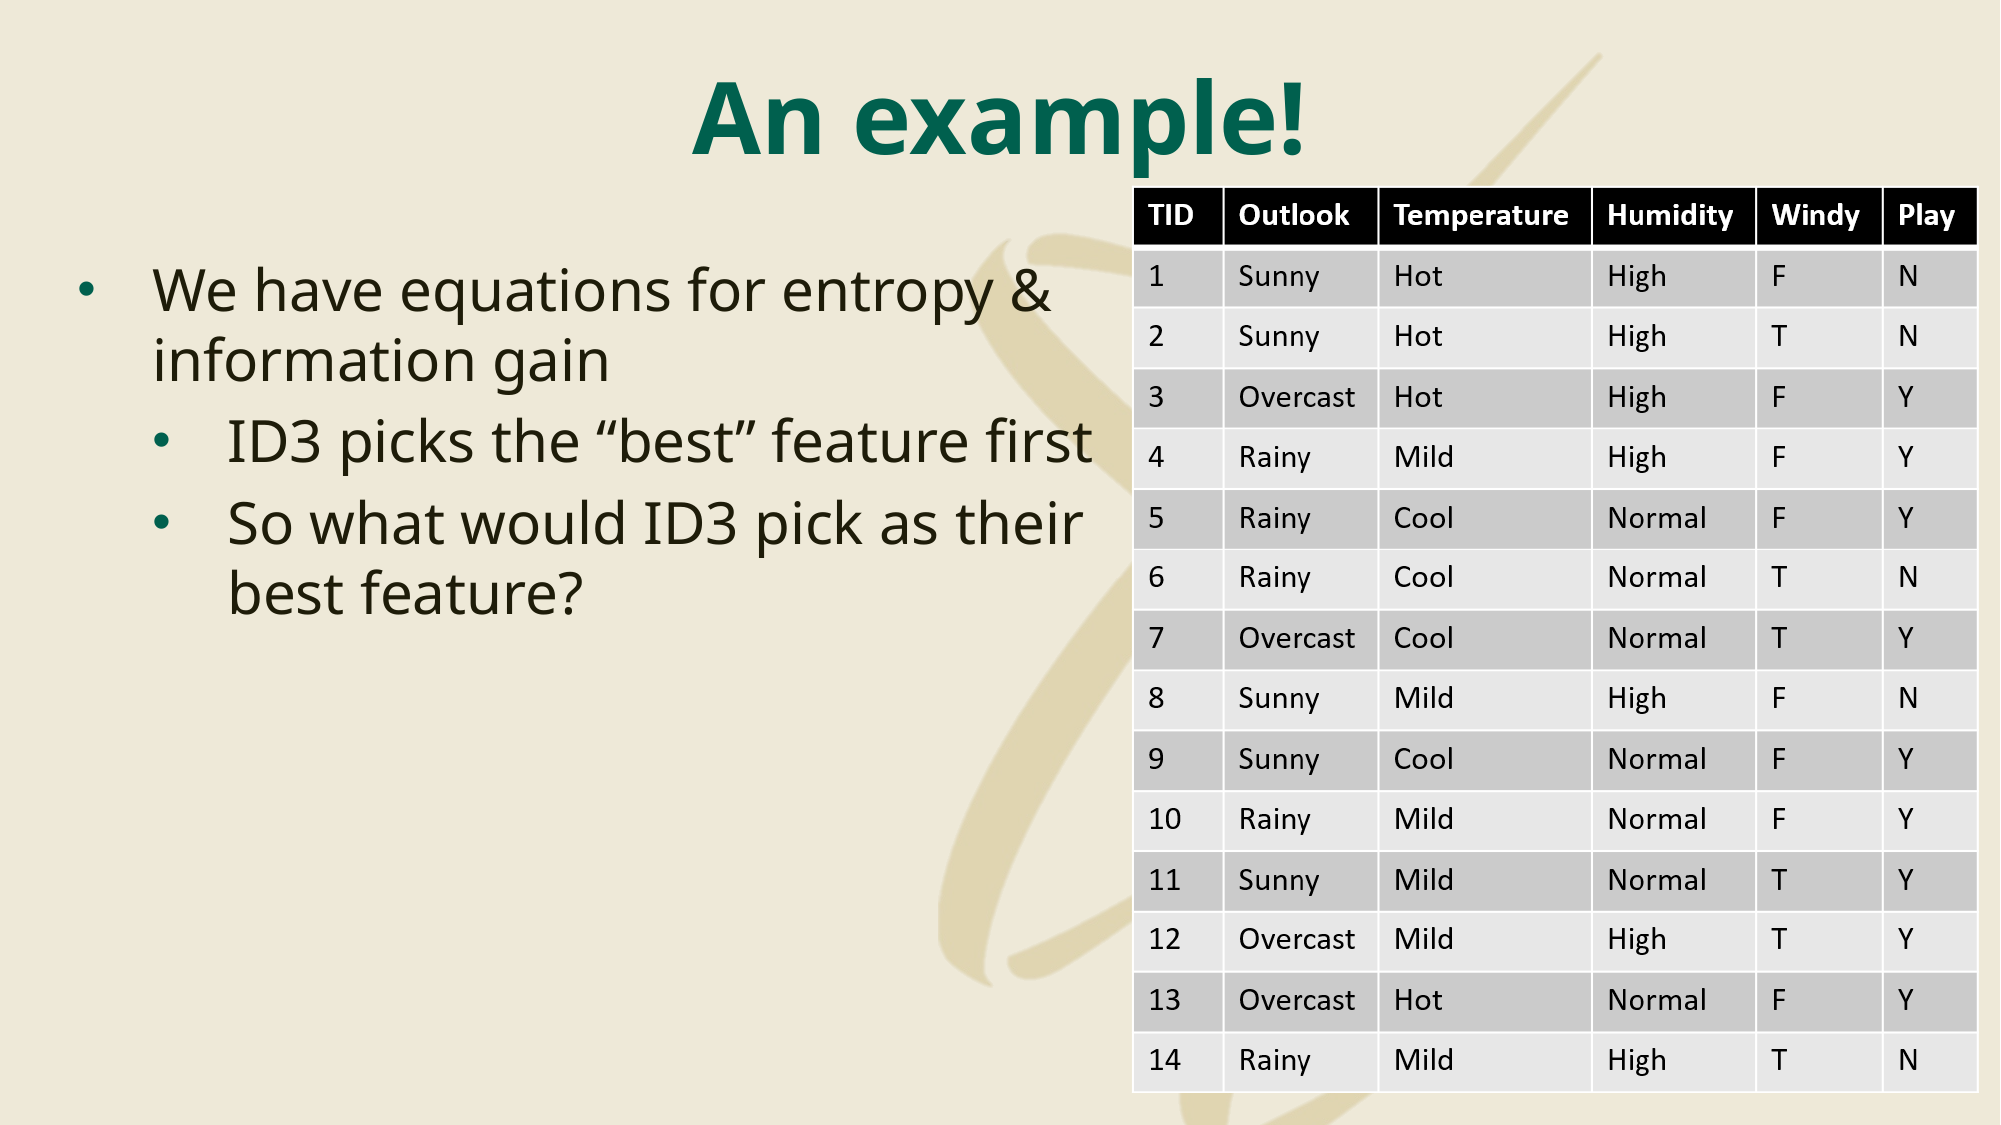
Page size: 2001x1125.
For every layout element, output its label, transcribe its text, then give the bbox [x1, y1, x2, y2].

picture [938, 0, 1981, 1125]
text_box We have equations for entropy & information gain ID3 picks the “best” feature first So what would ID3 pick as their best feature? [62, 245, 938, 1125]
title An example! [51, 0, 938, 244]
